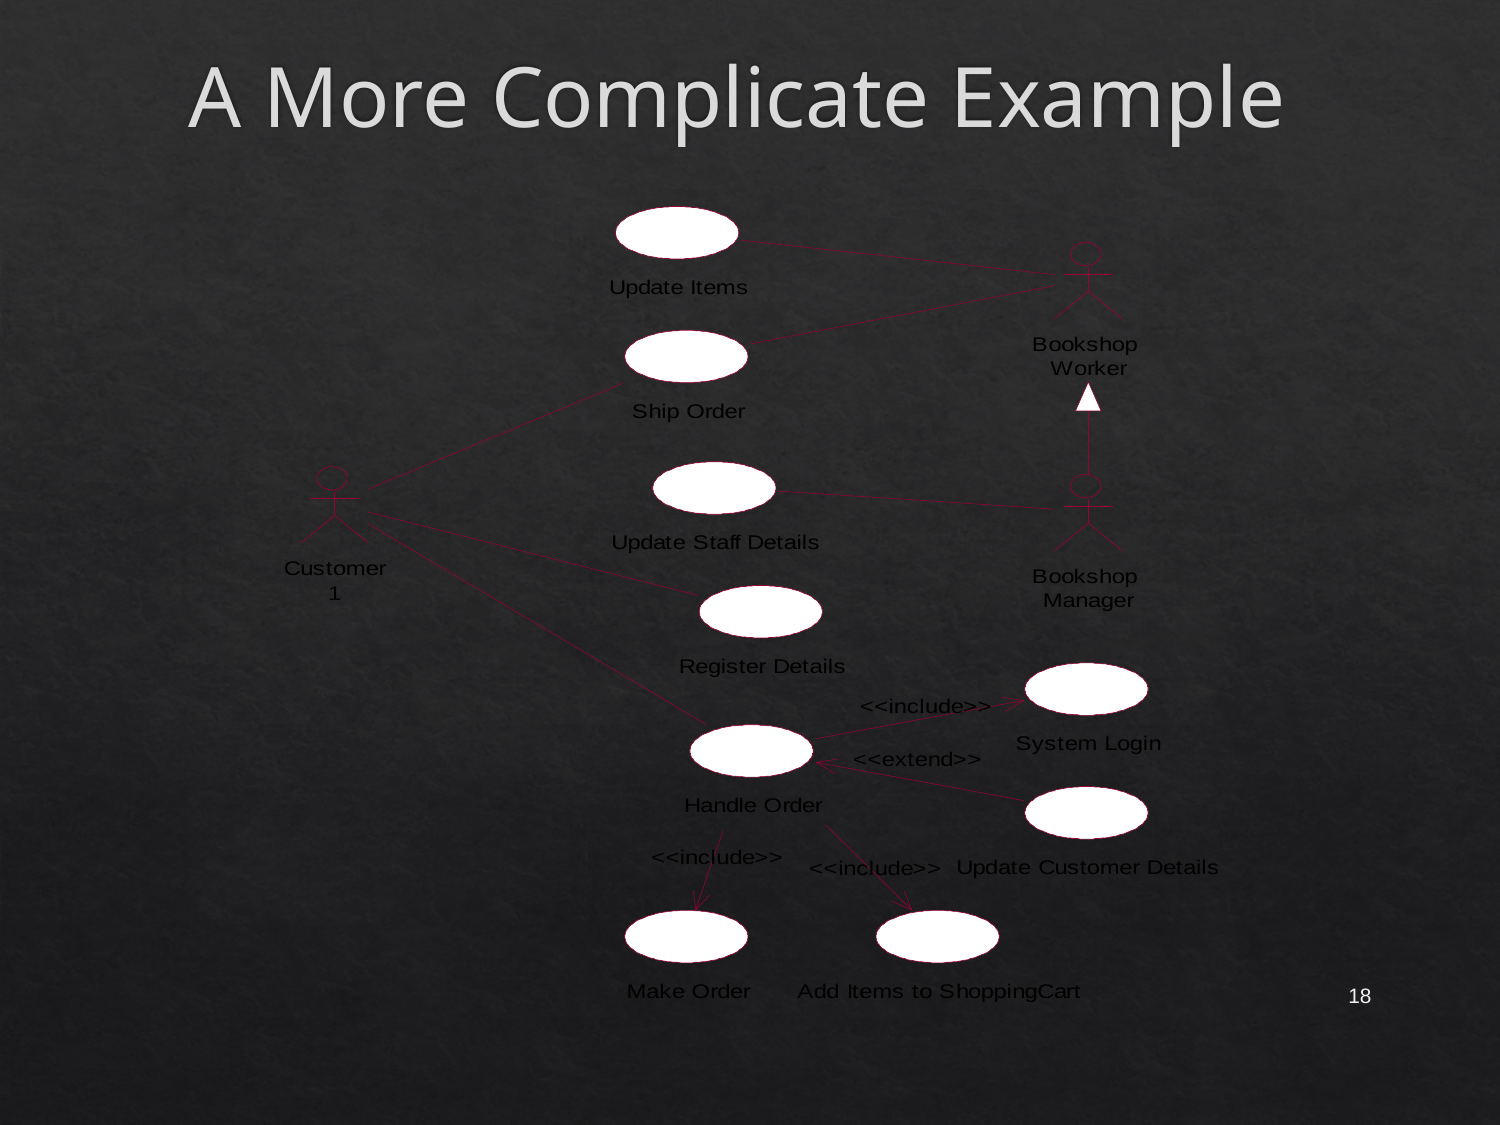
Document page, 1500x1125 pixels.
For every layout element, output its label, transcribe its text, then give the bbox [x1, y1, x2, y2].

slide_number 18 [1334, 965, 1387, 1025]
picture [187, 162, 1326, 1072]
title A More Complicate Example [62, 0, 1413, 188]
